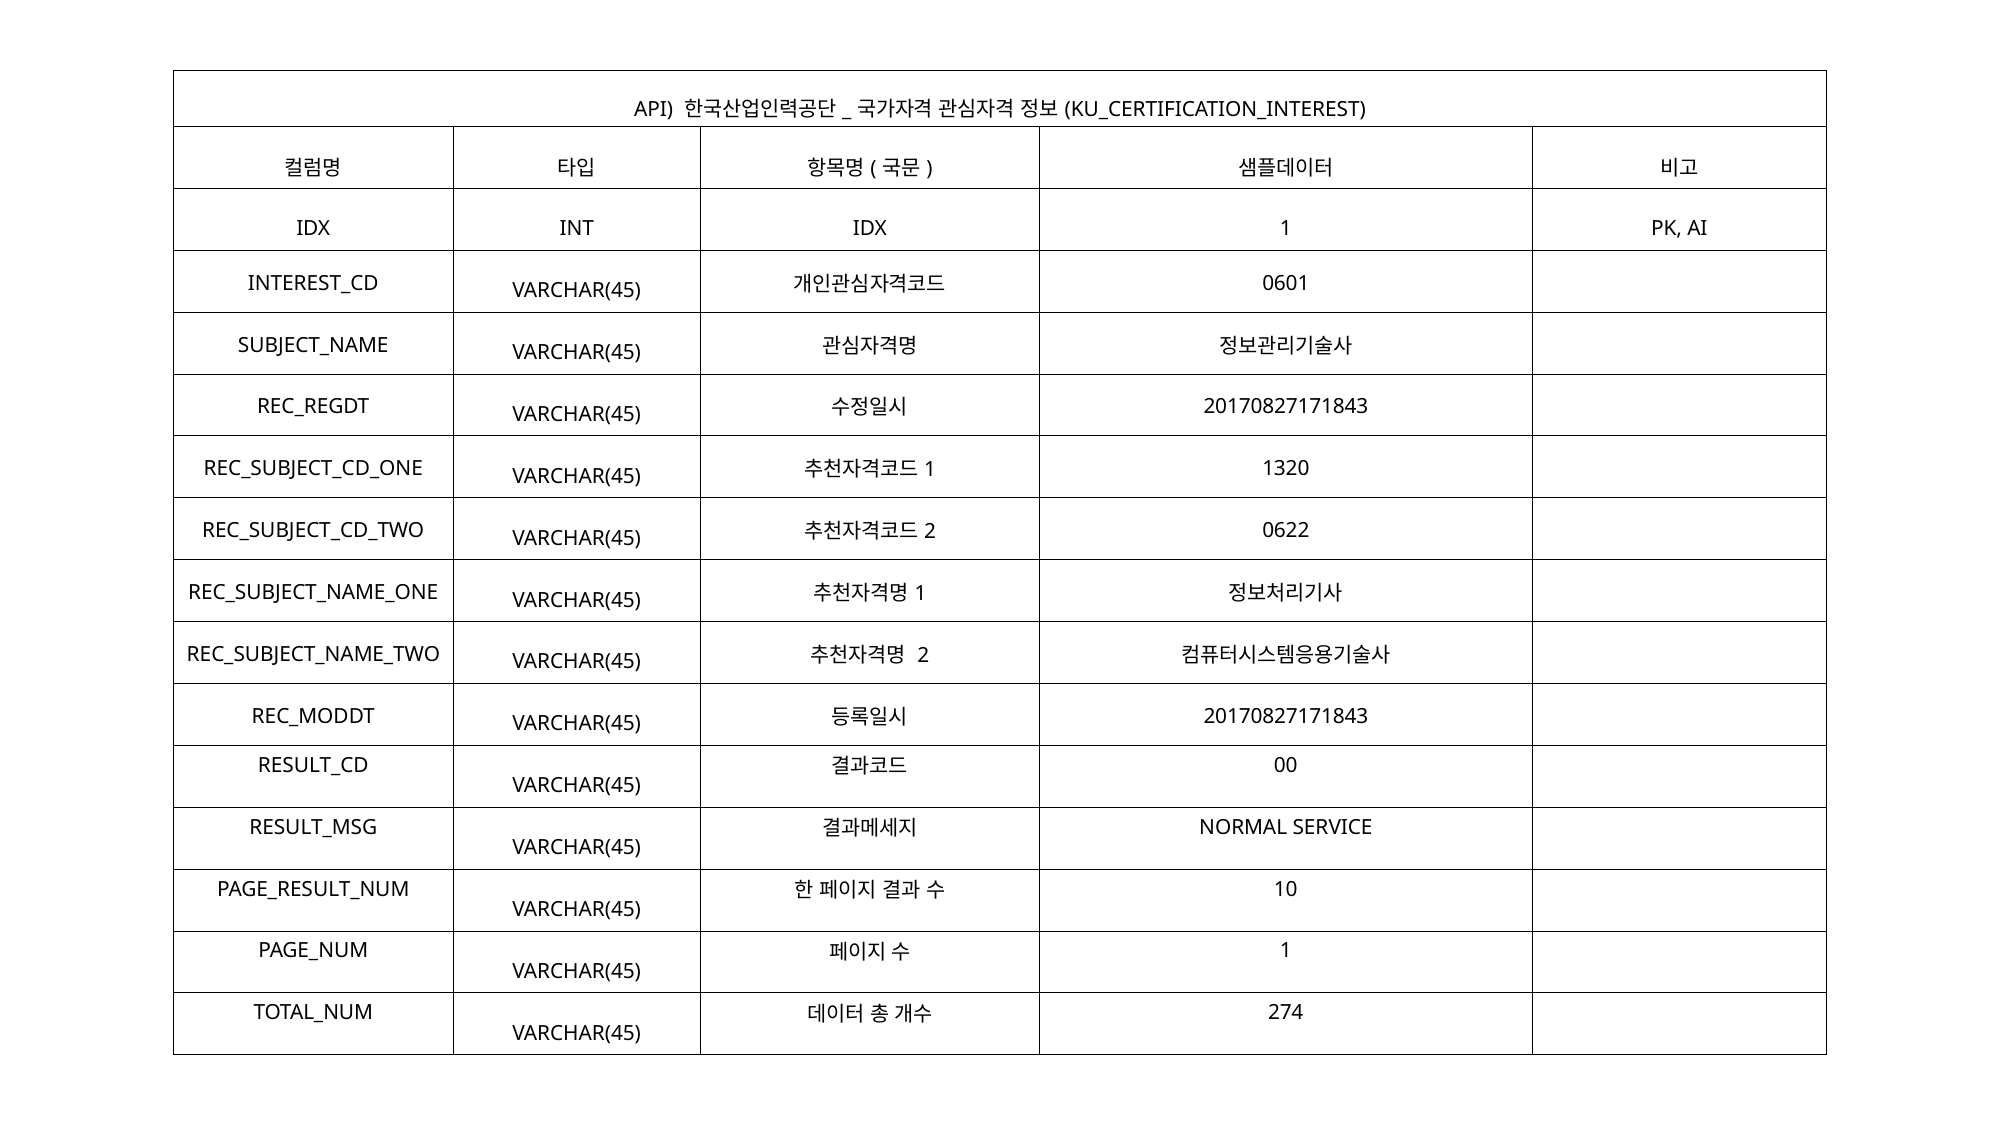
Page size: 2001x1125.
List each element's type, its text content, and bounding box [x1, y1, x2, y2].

table_cell IDX [174, 189, 453, 250]
table_cell RESULT_MSG [174, 808, 453, 869]
table_cell 추천자격명1 [701, 560, 1039, 621]
table_cell VARCHAR(45) [454, 436, 700, 497]
table_cell 관심자격명 [701, 313, 1039, 374]
table_cell PAGE_NUM [174, 932, 453, 992]
table_cell 컬럼명 [174, 127, 453, 188]
table_cell 페이지 수 [701, 932, 1039, 992]
table_cell INTEREST_CD [174, 251, 453, 312]
table_cell 타입 [454, 127, 700, 188]
table_cell [1533, 932, 1826, 992]
table_cell [1533, 313, 1826, 374]
table_cell REC_SUBJECT_NAME_ONE [174, 560, 453, 621]
table_cell TOTAL_NUM [174, 993, 453, 1054]
table_cell VARCHAR(45) [454, 932, 700, 992]
table_cell VARCHAR(45) [454, 251, 700, 312]
table_cell REC_SUBJECT_CD_ONE [174, 436, 453, 497]
table_cell 20170827171843 [1040, 684, 1532, 745]
table_cell VARCHAR(45) [454, 993, 700, 1054]
table_cell 데이터 총 개수 [701, 993, 1039, 1054]
table_cell 샘플데이터 [1040, 127, 1532, 188]
table_cell REC_REGDT [174, 375, 453, 435]
table_cell 1 [1040, 932, 1532, 992]
table_cell 추천자격코드1 [701, 436, 1039, 497]
table_cell 추천자격코드2 [701, 498, 1039, 559]
table_cell REC_SUBJECT_NAME_TWO [174, 622, 453, 683]
table_cell 결과코드 [701, 746, 1039, 807]
table_cell VARCHAR(45) [454, 498, 700, 559]
table_cell [1533, 498, 1826, 559]
table_cell 항목명(국문) [701, 127, 1039, 188]
table_cell VARCHAR(45) [454, 870, 700, 931]
table_cell 0601 [1040, 251, 1532, 312]
table_cell [1533, 746, 1826, 807]
table_cell [1533, 993, 1826, 1054]
table_cell VARCHAR(45) [454, 560, 700, 621]
table_cell [1533, 870, 1826, 931]
table_cell [1533, 560, 1826, 621]
table_cell 개인관심자격코드 [701, 251, 1039, 312]
table_cell 컴퓨터시스템응용기술사 [1040, 622, 1532, 683]
table_cell 정보관리기술사 [1040, 313, 1532, 374]
table_cell VARCHAR(45) [454, 313, 700, 374]
table_cell SUBJECT_NAME [174, 313, 453, 374]
table_cell 등록일시 [701, 684, 1039, 745]
table_cell [1533, 251, 1826, 312]
table_cell VARCHAR(45) [454, 808, 700, 869]
table_cell 추천자격명 2 [701, 622, 1039, 683]
table_cell [1533, 684, 1826, 745]
table_cell [1533, 375, 1826, 435]
table_cell 20170827171843 [1040, 375, 1532, 435]
table_cell REC_MODDT [174, 684, 453, 745]
table_cell NORMAL SERVICE [1040, 808, 1532, 869]
table_cell 1 [1040, 189, 1532, 250]
table_cell 결과메세지 [701, 808, 1039, 869]
table_cell VARCHAR(45) [454, 684, 700, 745]
table_cell 00 [1040, 746, 1532, 807]
table_cell [1533, 622, 1826, 683]
table_cell RESULT_CD [174, 746, 453, 807]
table_cell VARCHAR(45) [454, 746, 700, 807]
table_cell 0622 [1040, 498, 1532, 559]
table_cell REC_SUBJECT_CD_TWO [174, 498, 453, 559]
table_cell VARCHAR(45) [454, 375, 700, 435]
table_cell 한 페이지 결과 수 [701, 870, 1039, 931]
table_cell PAGE_RESULT_NUM [174, 870, 453, 931]
table_cell 수정일시 [701, 375, 1039, 435]
table_cell IDX [701, 189, 1039, 250]
table_cell VARCHAR(45) [454, 622, 700, 683]
table_header API) 한국산업인력공단_국가자격 관심자격 정보(KU_CERTIFICATION_INTEREST) [174, 71, 1826, 126]
table_cell 1320 [1040, 436, 1532, 497]
table_cell INT [454, 189, 700, 250]
table_cell 비고 [1533, 127, 1826, 188]
table_cell 274 [1040, 993, 1532, 1054]
table_cell 10 [1040, 870, 1532, 931]
table_cell [1533, 436, 1826, 497]
table_cell [1533, 808, 1826, 869]
table_cell 정보처리기사 [1040, 560, 1532, 621]
table_cell PK, AI [1533, 189, 1826, 250]
